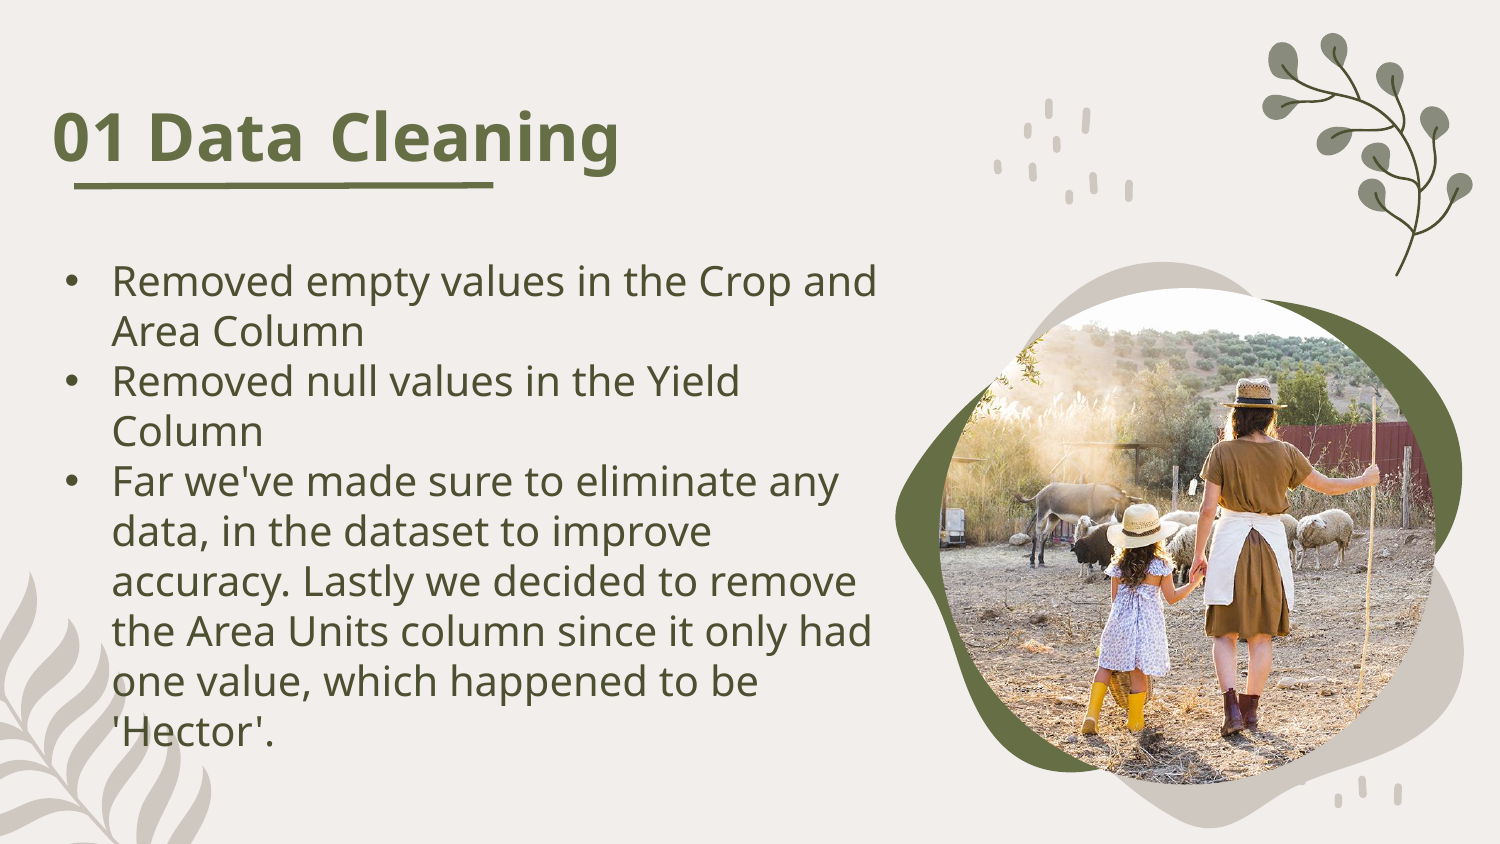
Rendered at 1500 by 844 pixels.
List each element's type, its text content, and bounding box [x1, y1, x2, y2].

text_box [853, 200, 1500, 844]
subtitle Removed empty values in the Crop and Area Column Removed null values in the Yield Column Far we've made sure to eliminate any data, in the dataset to improve accuracy. Lastly we decided to remove the Area Units column since it only had one value, which happened to be 'Hector'. [49, 239, 848, 658]
picture [938, 287, 1436, 785]
title 01 Data Cleaning [37, 40, 1057, 195]
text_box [993, 98, 1134, 205]
